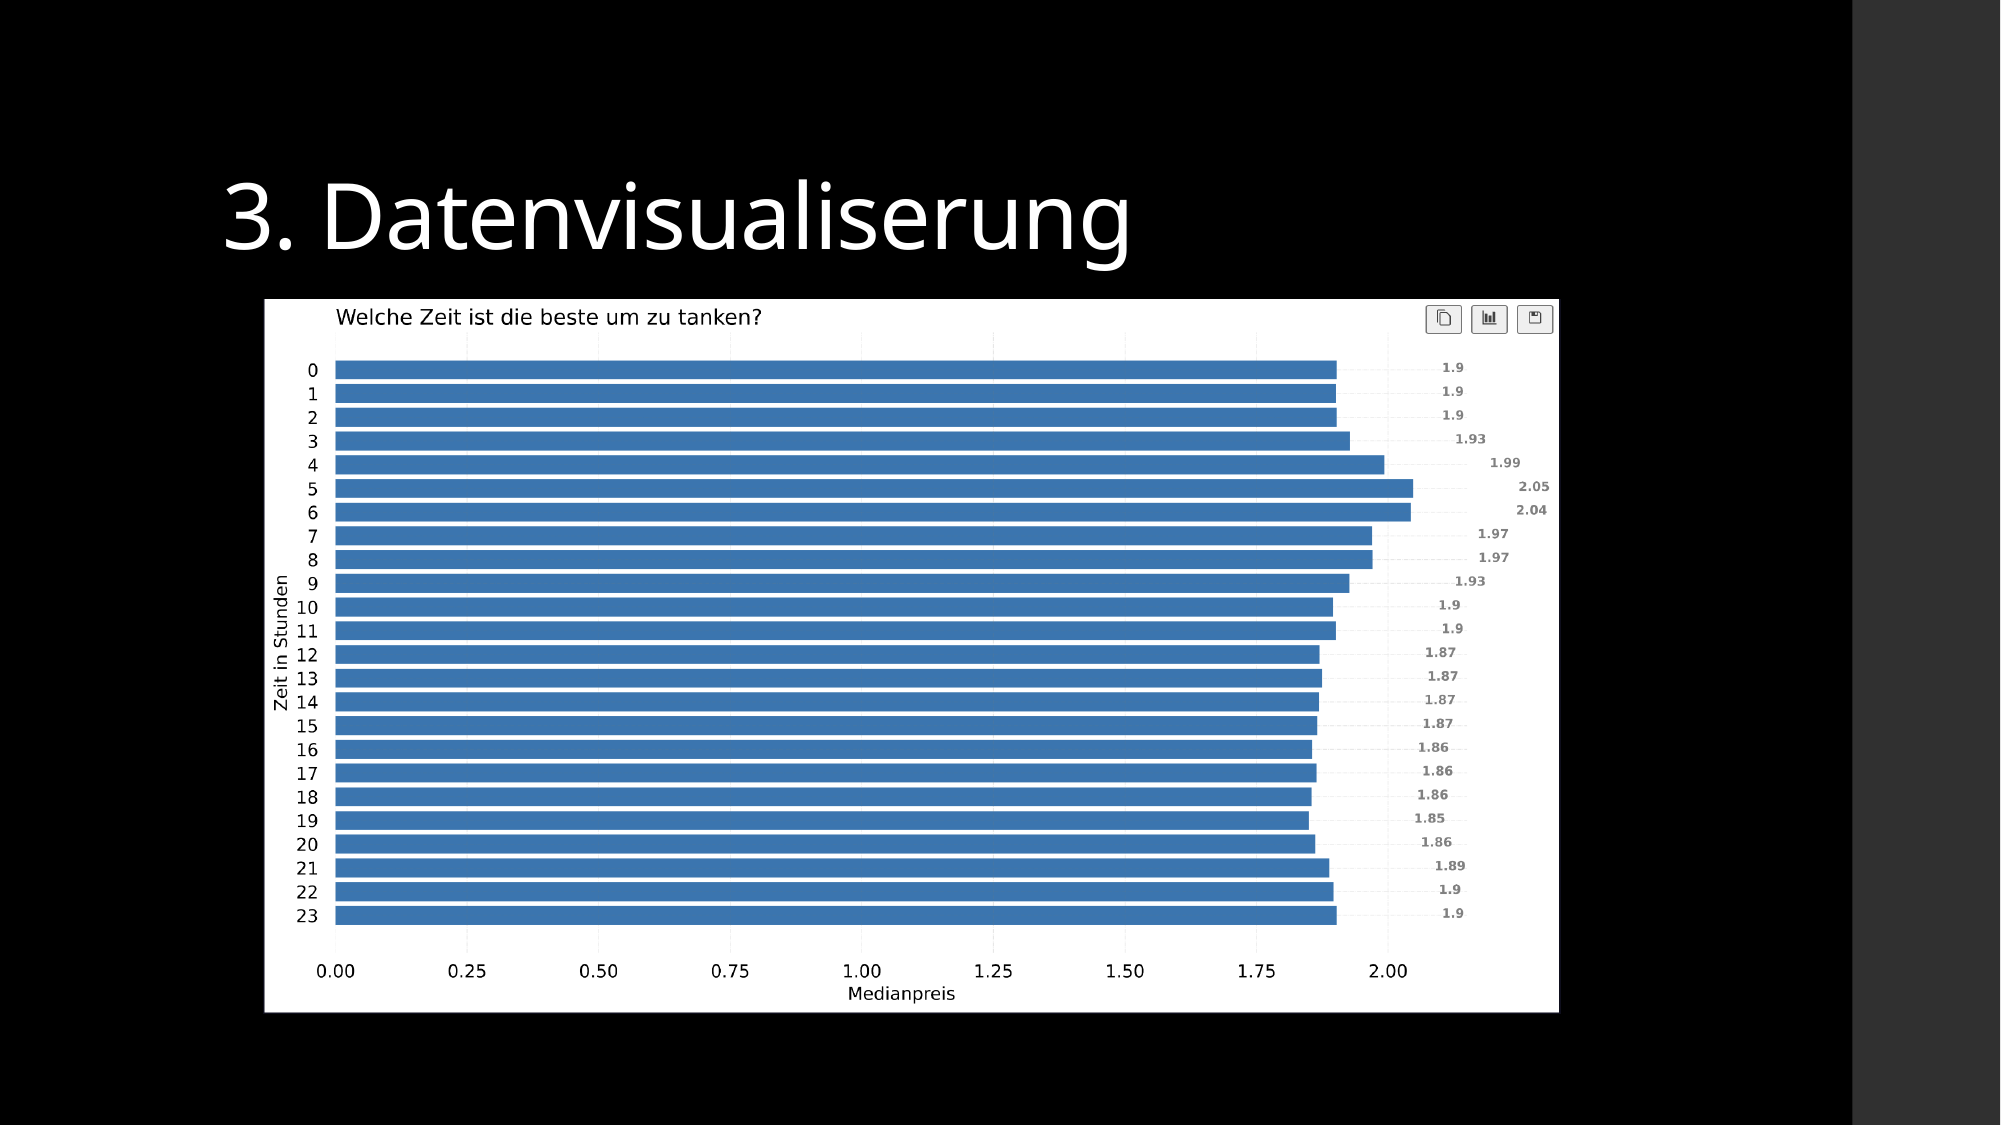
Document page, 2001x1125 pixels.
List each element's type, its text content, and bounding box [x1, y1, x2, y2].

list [263, 299, 1561, 1015]
title 3. Datenvisualiserung [206, 60, 1797, 278]
